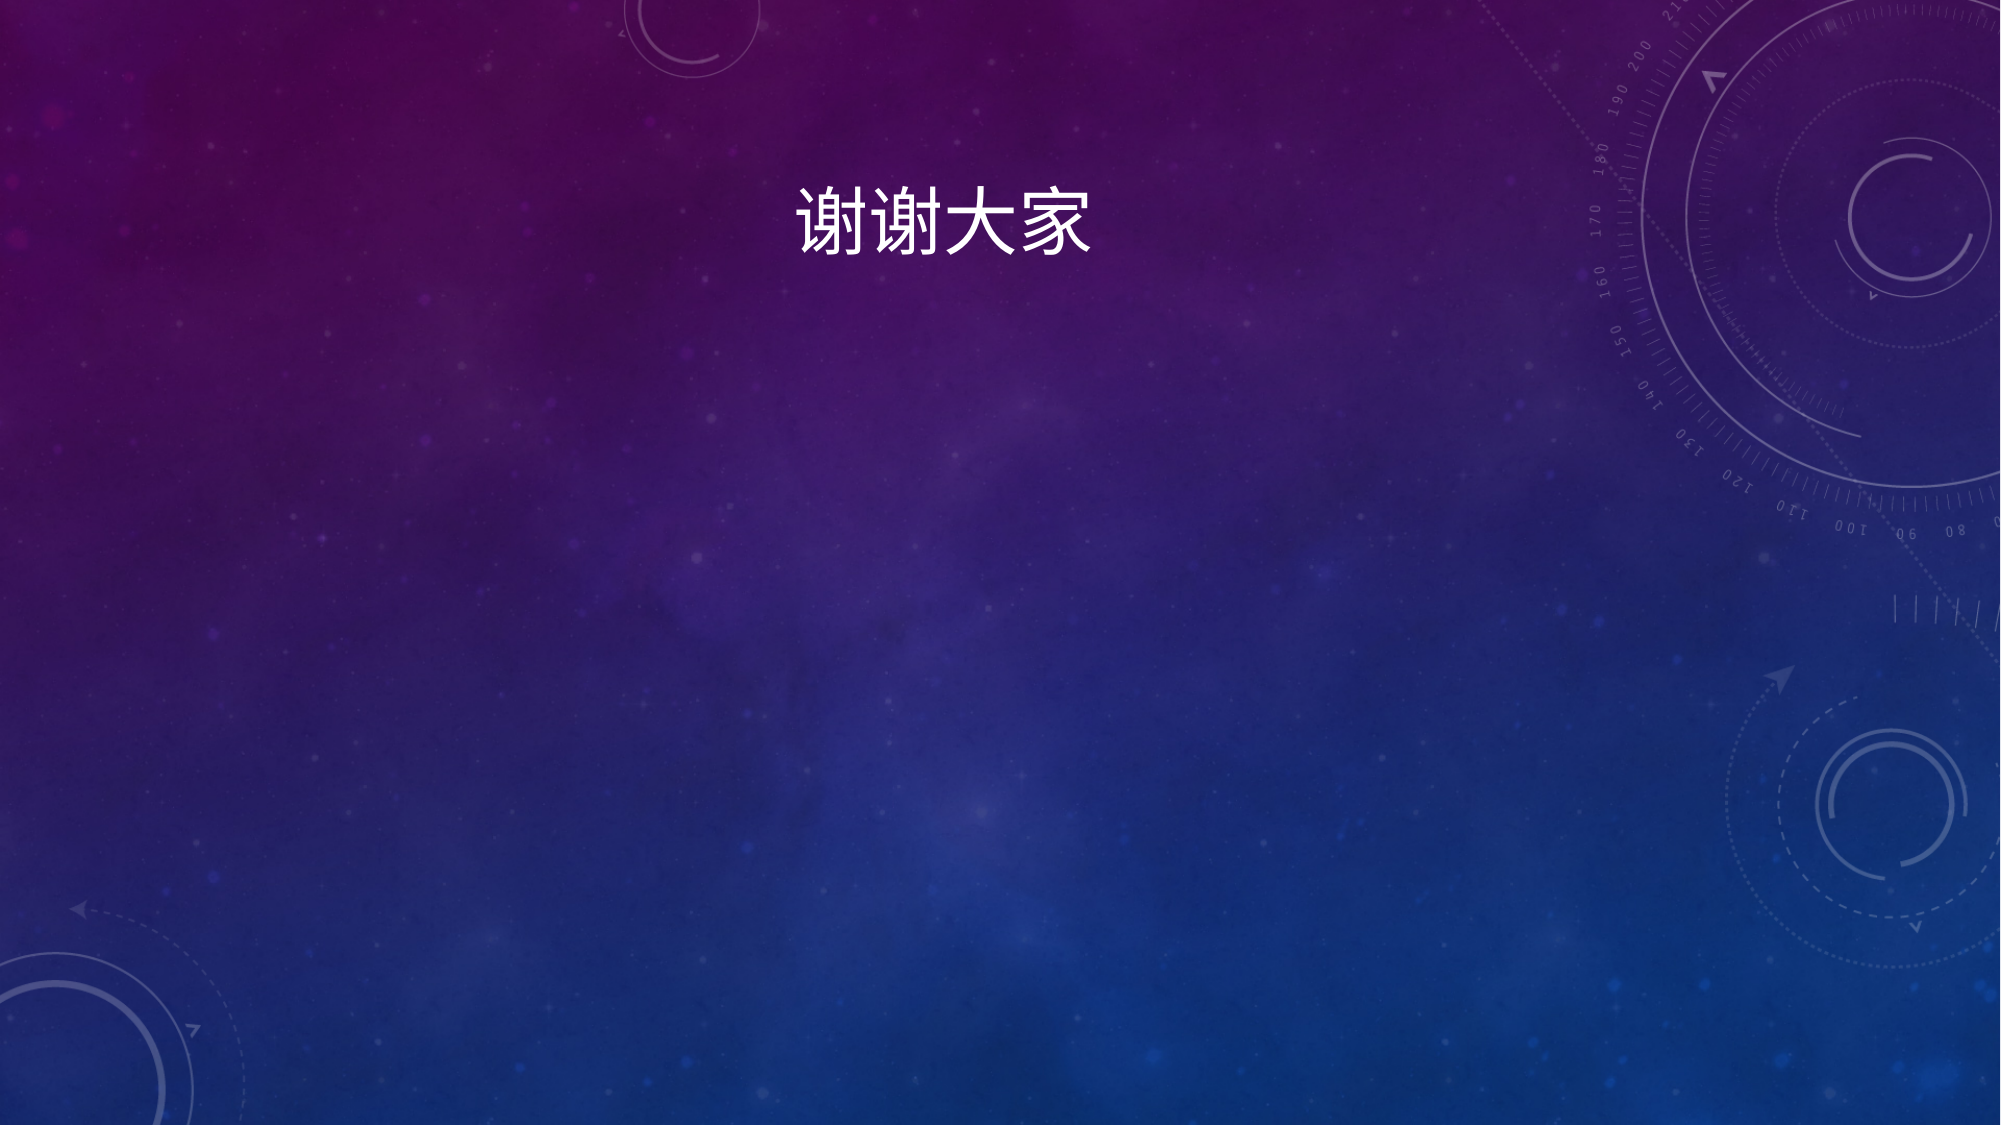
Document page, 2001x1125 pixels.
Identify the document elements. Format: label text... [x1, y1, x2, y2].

picture [0, 0, 2001, 1125]
title 谢谢大家 [112, 99, 1775, 339]
